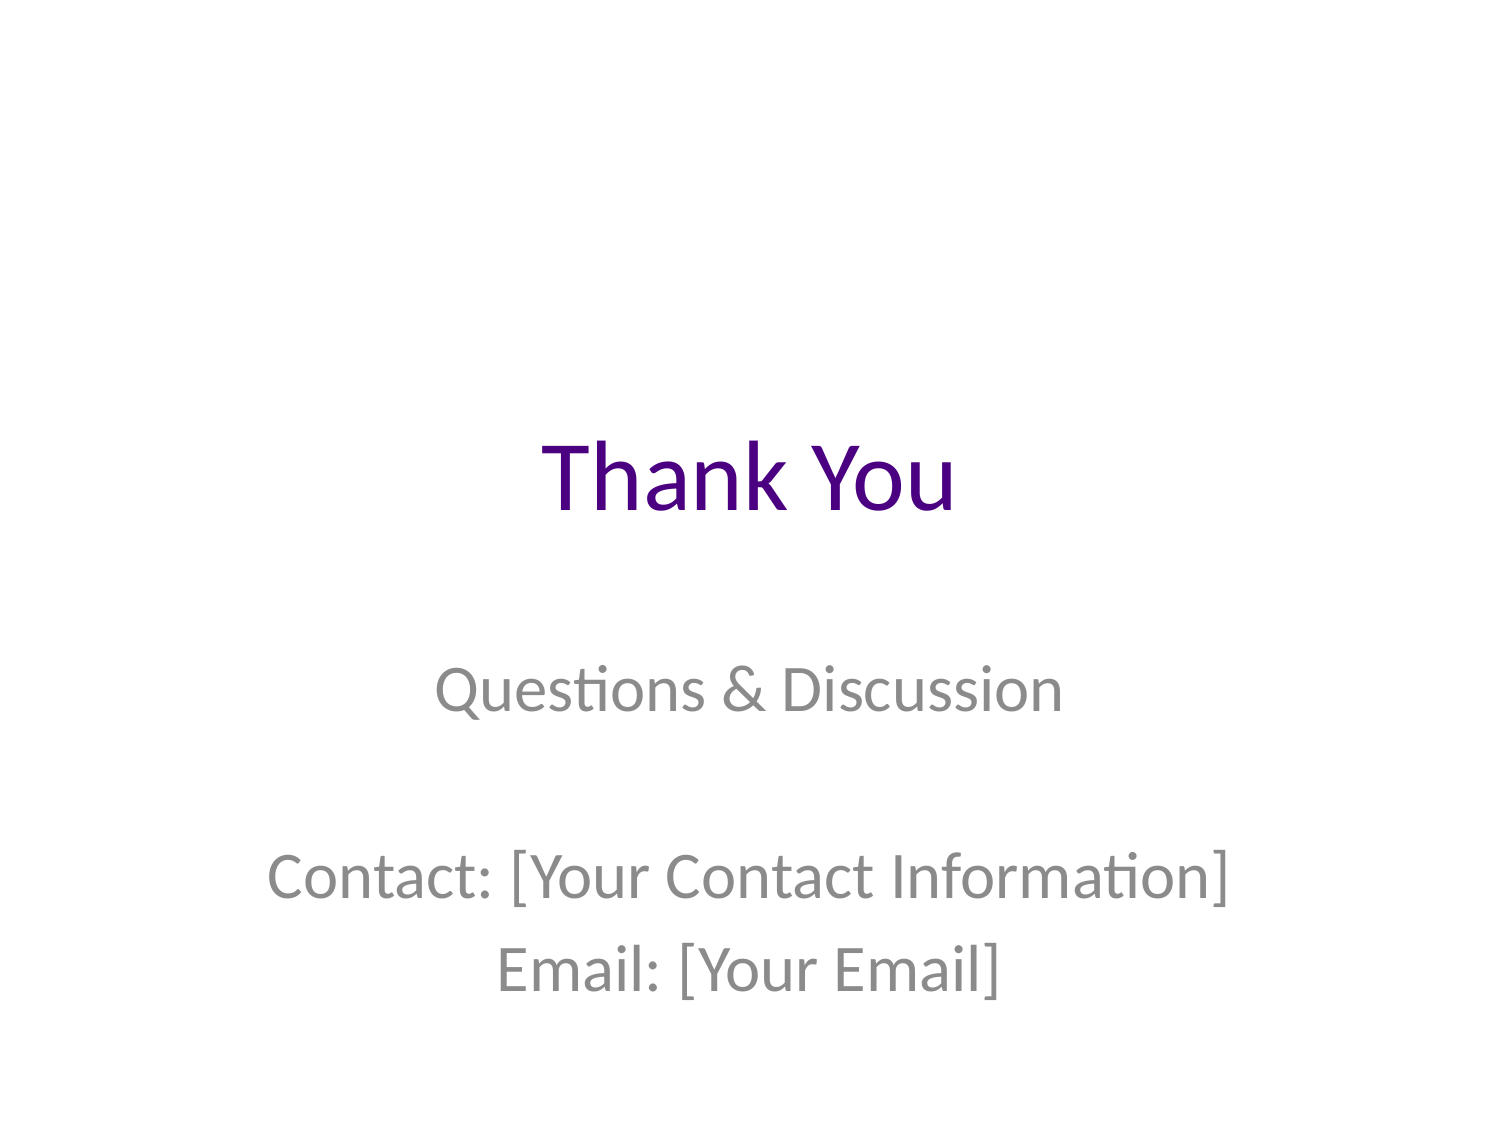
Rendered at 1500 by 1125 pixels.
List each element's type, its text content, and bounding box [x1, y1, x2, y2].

subtitle Questions & Discussion Contact: [Your Contact Information] Email: [Your Email] Visit Bara Imambara to experience its majesty firsthand! [225, 637, 1275, 925]
title Thank You [112, 349, 1388, 591]
